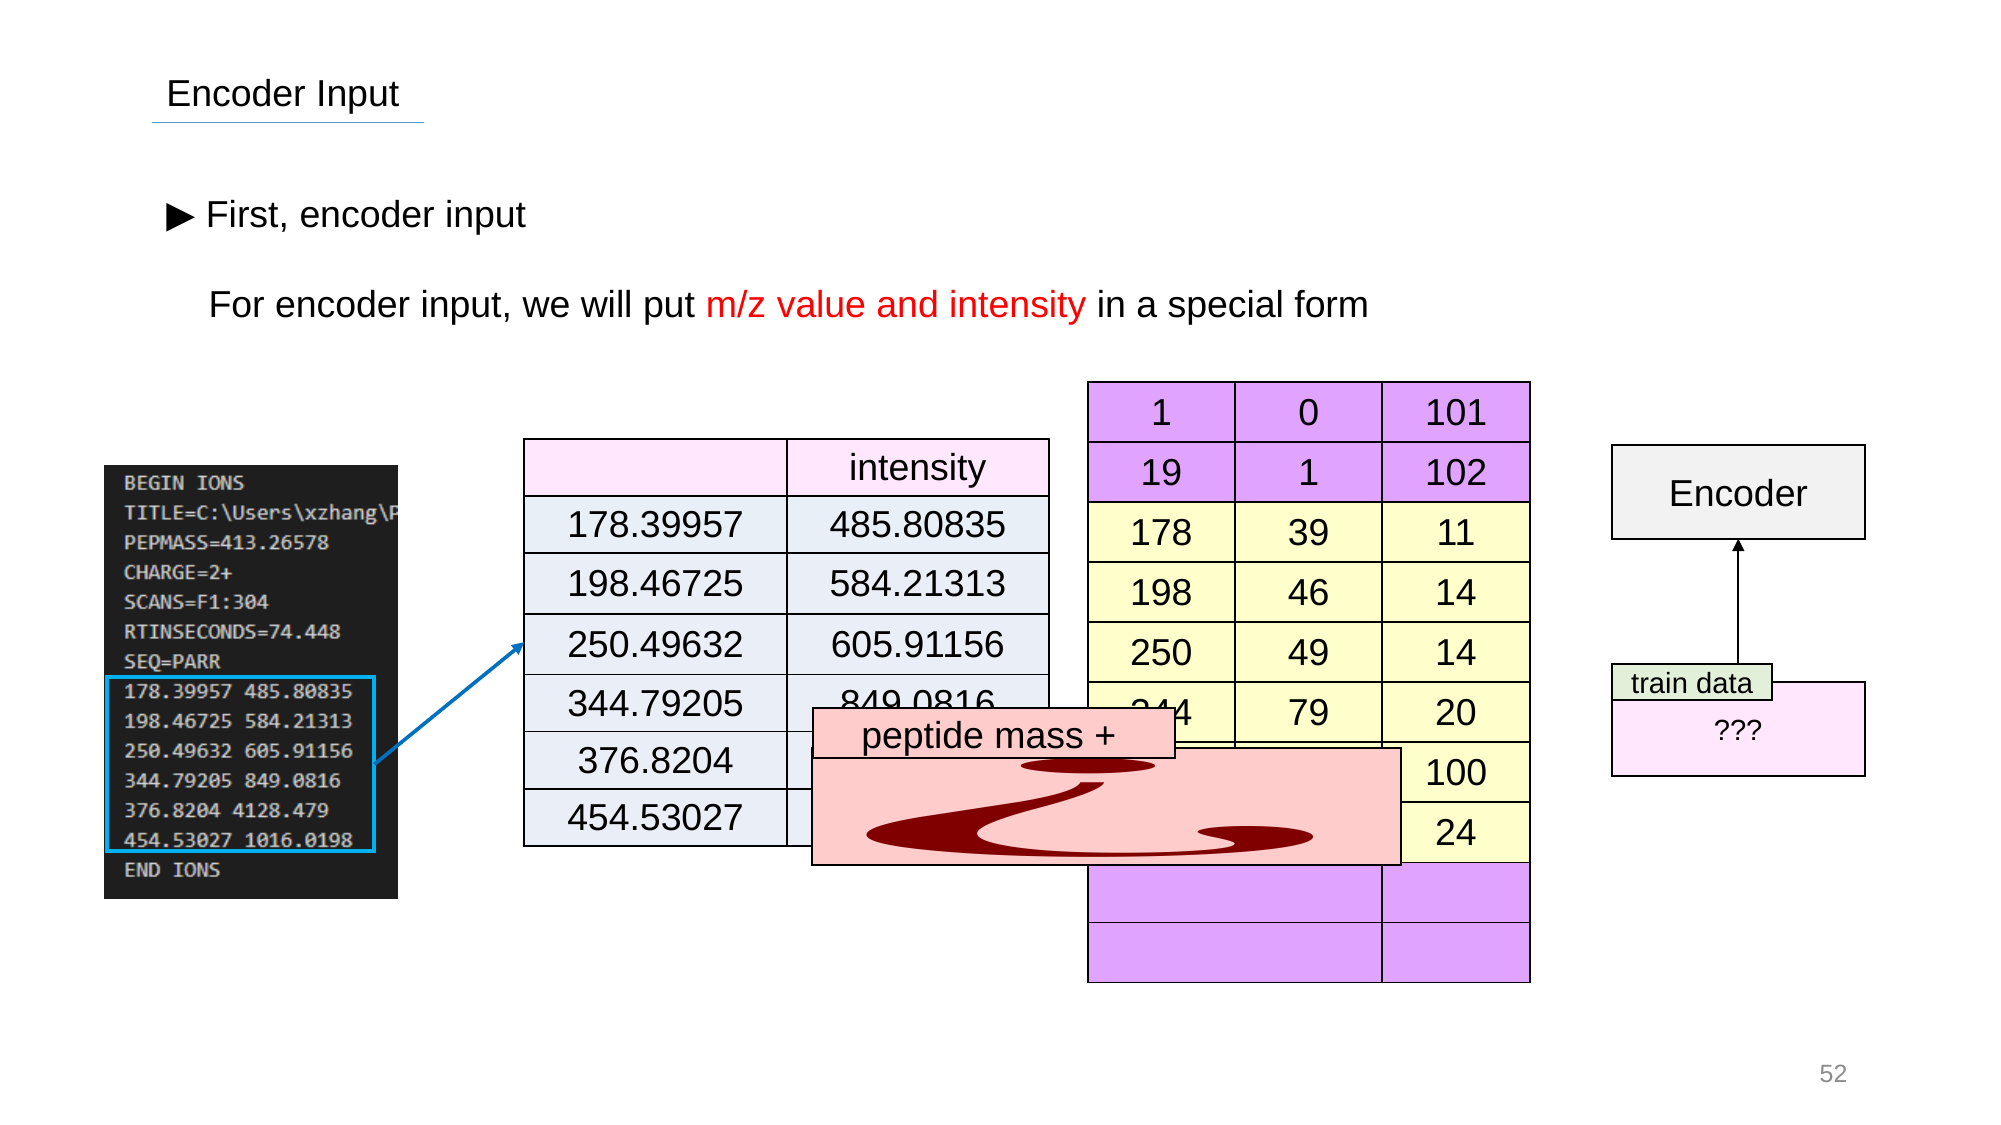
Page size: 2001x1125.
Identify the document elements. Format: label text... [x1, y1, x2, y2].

table_cell 19 [1089, 443, 1234, 501]
table_cell 344 [1089, 683, 1234, 741]
table_cell 49 [1236, 623, 1381, 681]
table_cell 376 [1176, 743, 1234, 747]
text_box Encoder Input [151, 61, 1006, 122]
text_box ??? [1611, 681, 1866, 777]
text_box train data [1611, 663, 1773, 701]
table_cell [1089, 866, 1381, 922]
table_cell 100 [1383, 743, 1529, 801]
picture [104, 765, 398, 899]
table_cell 39 [1236, 503, 1381, 561]
table_cell 14 [1383, 623, 1529, 681]
table_header 101 [1383, 383, 1529, 441]
text_box Encoder [1611, 444, 1866, 540]
picture [110, 680, 371, 848]
table_cell [1383, 923, 1529, 982]
table_cell 24 [1402, 803, 1529, 862]
table_cell 1 [1236, 443, 1381, 501]
table_cell 11 [1383, 503, 1529, 561]
table_cell 178 [1089, 503, 1234, 561]
table_cell [1089, 923, 1381, 982]
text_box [374, 649, 525, 765]
table_header 0 [1236, 383, 1381, 441]
table_cell 82 [1236, 743, 1381, 747]
table_cell [1383, 863, 1529, 922]
table_cell 79 [1236, 683, 1381, 741]
table_cell 46 [1236, 563, 1381, 621]
table_cell 102 [1383, 443, 1529, 501]
table_header 1 [1089, 383, 1234, 441]
table_cell 20 [1383, 683, 1529, 741]
slide_number 52 [1412, 1042, 1863, 1103]
picture [104, 465, 398, 674]
text_box ▶ First, encoder input For encoder input, we will put m/z value and intensity in a special form [151, 183, 1865, 333]
table_cell 250 [1089, 623, 1234, 681]
table_cell 198 [1089, 563, 1234, 621]
table_cell 14 [1383, 563, 1529, 621]
